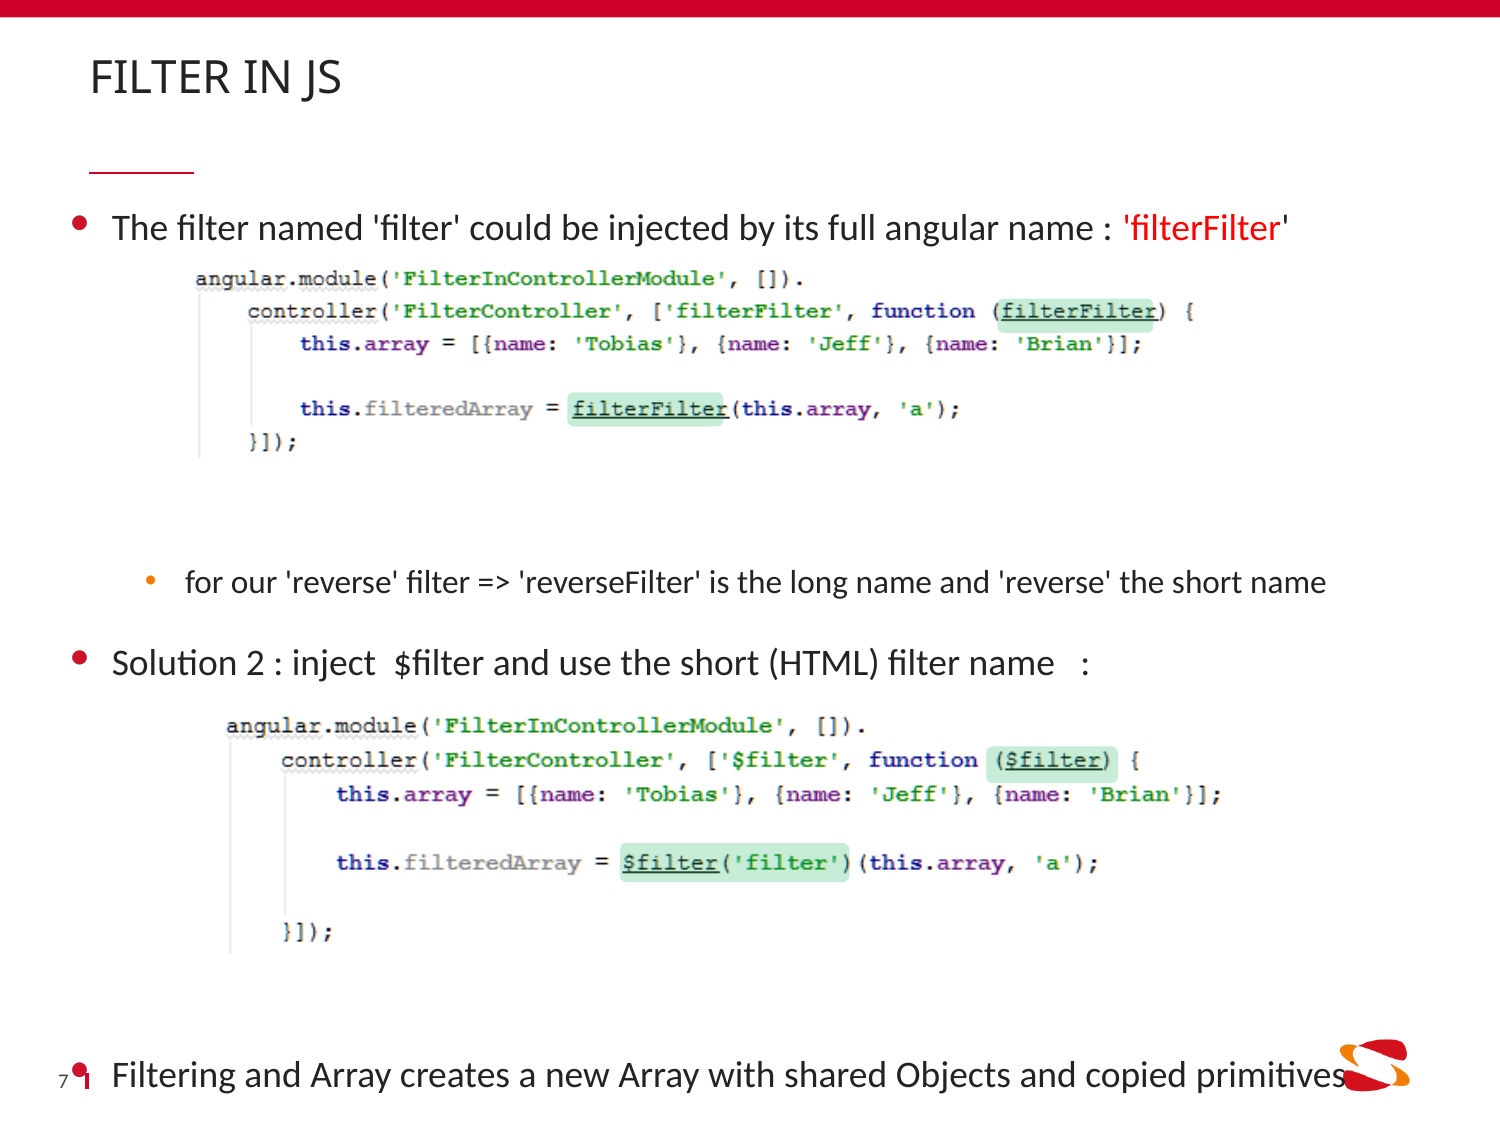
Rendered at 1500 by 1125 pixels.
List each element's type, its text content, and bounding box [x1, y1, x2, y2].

picture [67, 648, 92, 672]
picture [180, 256, 1212, 459]
footer [87, 1066, 833, 1094]
picture [1328, 1031, 1421, 1099]
list The filter named 'filter' could be injected by its full angular name : 'filterFilter' for our 'reverse' filter => 'reverseFilter' is the long name and 'reverse' the short name Solution 2 : inject $filter and use the short (HTML) filter name : Filtering and Array creates a new Array with shared Objects and copied primitives [67, 202, 1421, 693]
title Filter in js [89, 51, 1409, 107]
picture [223, 702, 1238, 955]
picture [67, 1060, 92, 1085]
slide_number 7 [20, 1066, 69, 1094]
picture [67, 213, 92, 238]
